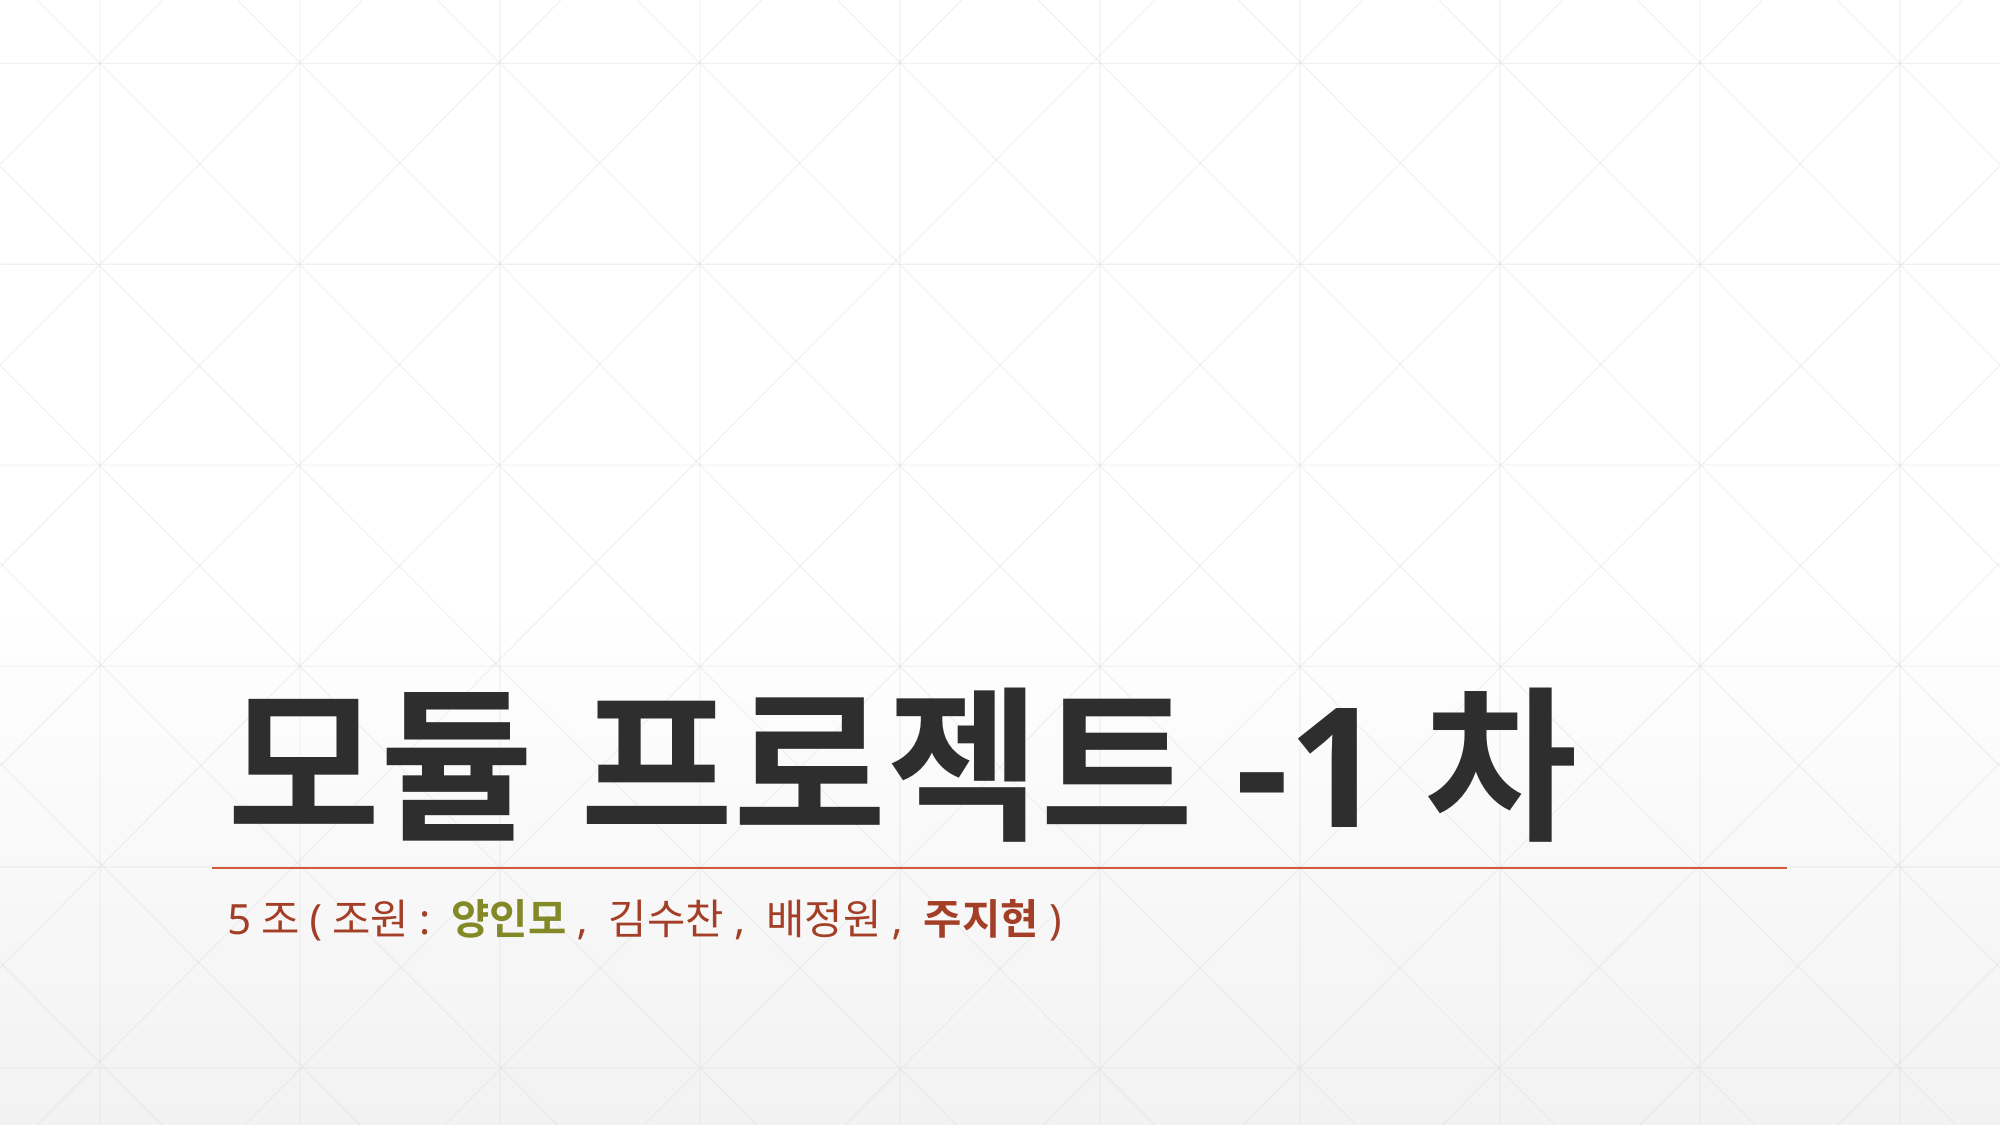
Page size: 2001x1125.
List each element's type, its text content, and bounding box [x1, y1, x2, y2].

subtitle 5조(조원: 양인모, 김수찬, 배정원, 주지현) [212, 891, 1788, 967]
title 모듈 프로젝트-1차 [212, 313, 1788, 869]
